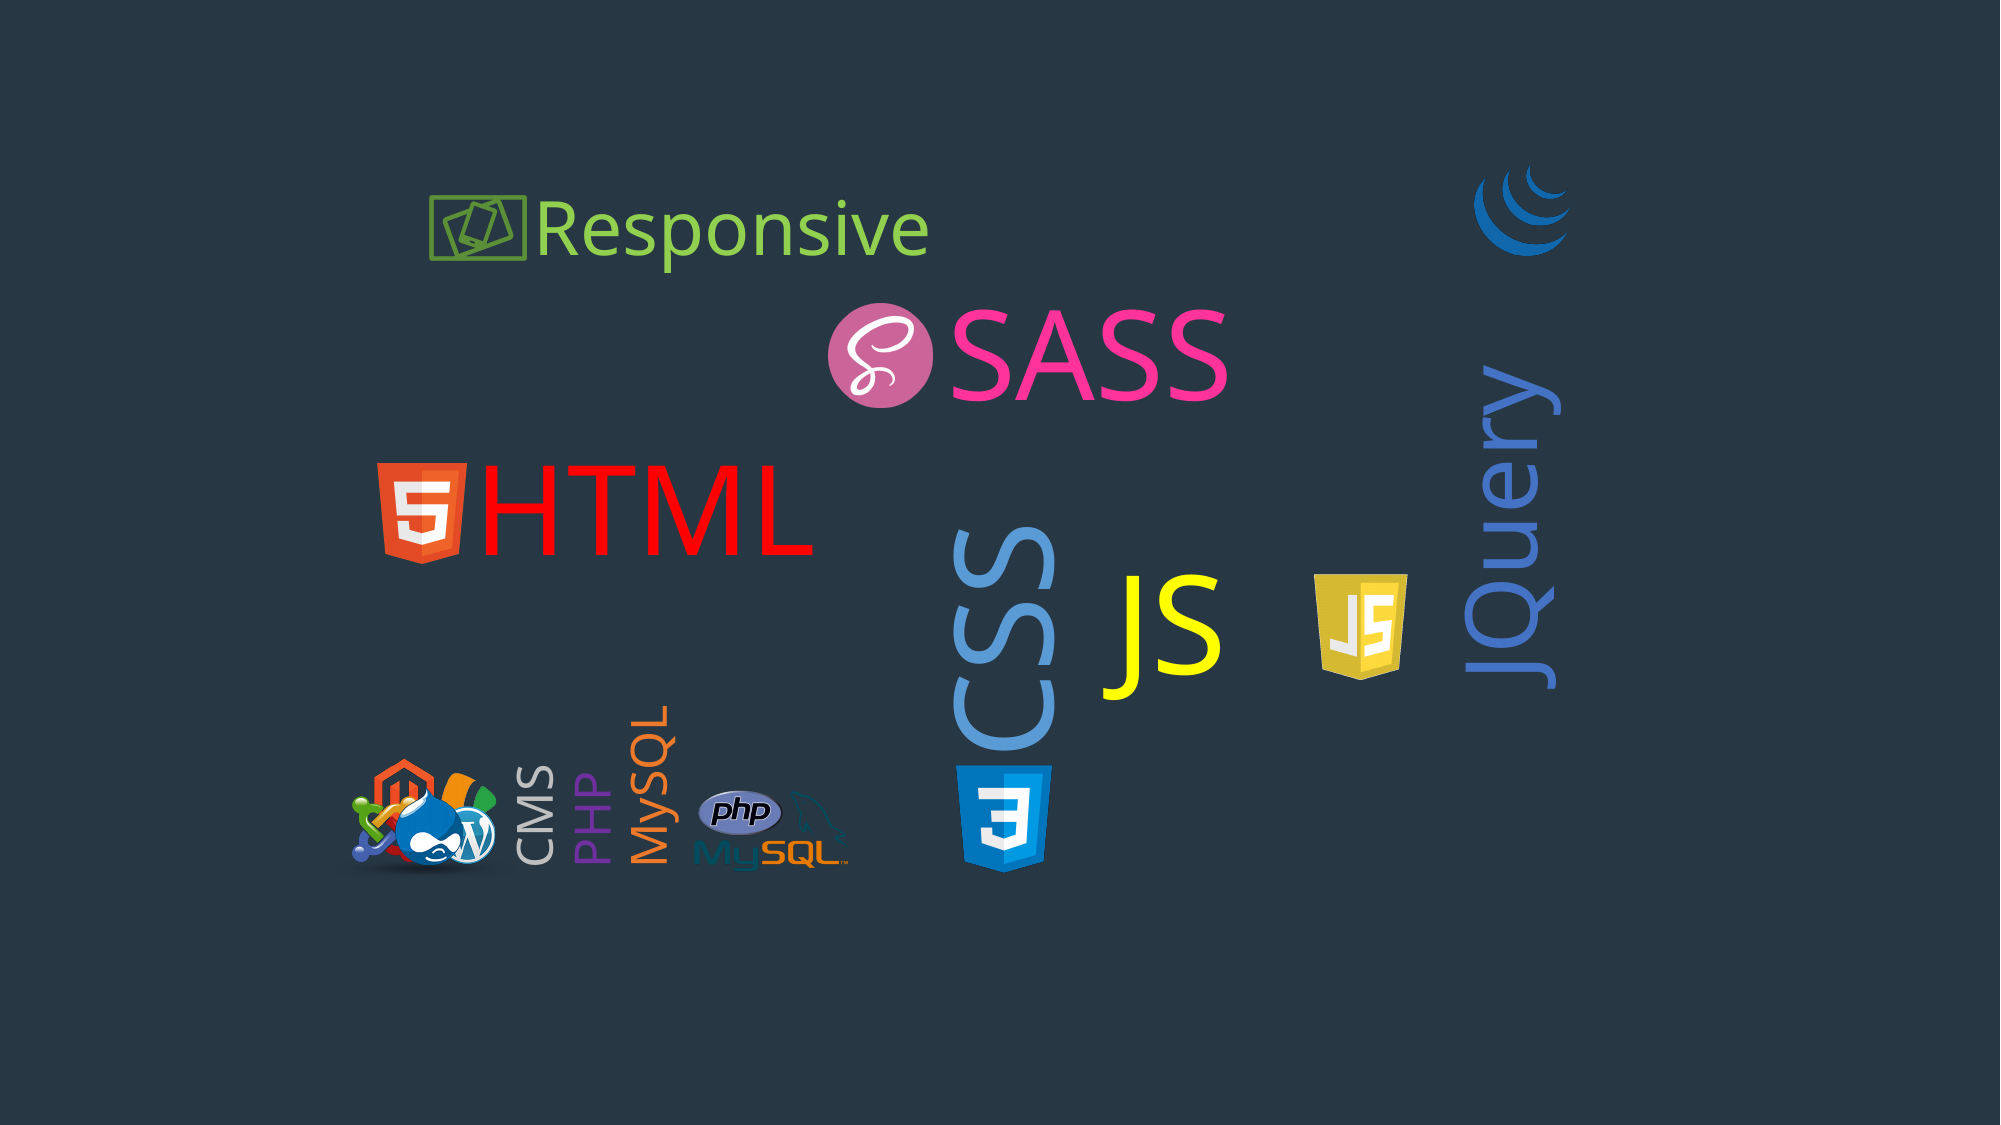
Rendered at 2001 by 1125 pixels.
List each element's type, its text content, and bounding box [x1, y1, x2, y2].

picture [420, 170, 535, 285]
picture [371, 463, 473, 564]
text_box PHP [571, 726, 628, 884]
text_box Responsive [535, 172, 1111, 278]
picture [1474, 162, 1571, 256]
text_box JQuery [1430, 196, 1566, 697]
picture [1307, 573, 1416, 682]
text_box MySQL [609, 596, 685, 884]
picture [319, 746, 528, 885]
text_box CMS [495, 695, 571, 884]
picture [828, 303, 933, 408]
text_box CSS [909, 438, 1089, 774]
text_box HTML [459, 422, 905, 588]
picture [689, 784, 853, 873]
picture [949, 758, 1061, 876]
text_box SASS [932, 268, 1403, 433]
text_box JS [1099, 529, 1337, 710]
